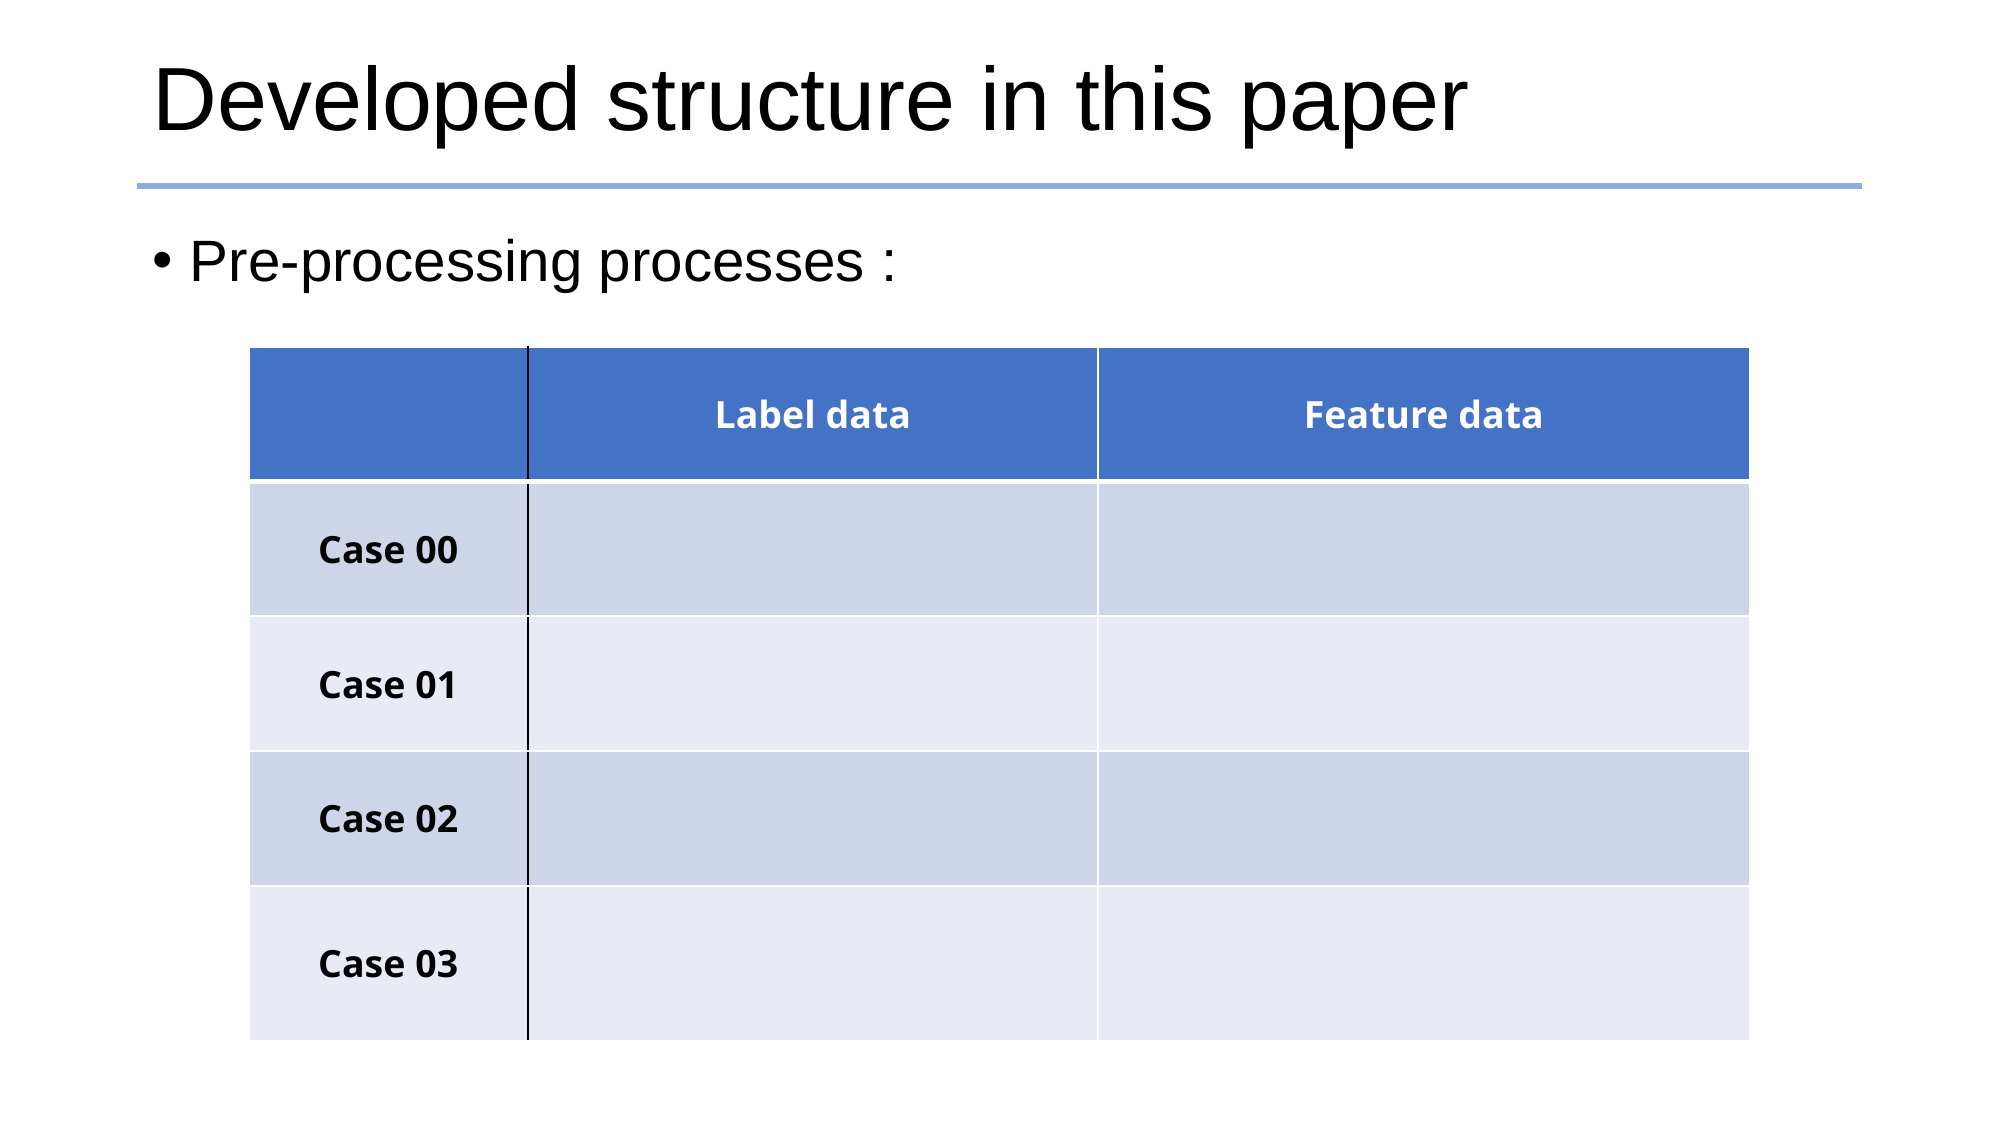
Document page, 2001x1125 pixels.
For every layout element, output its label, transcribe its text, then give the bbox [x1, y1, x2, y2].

list Pre-processing processes : [137, 223, 1863, 1091]
title Developed structure in this paper [137, 44, 1863, 158]
